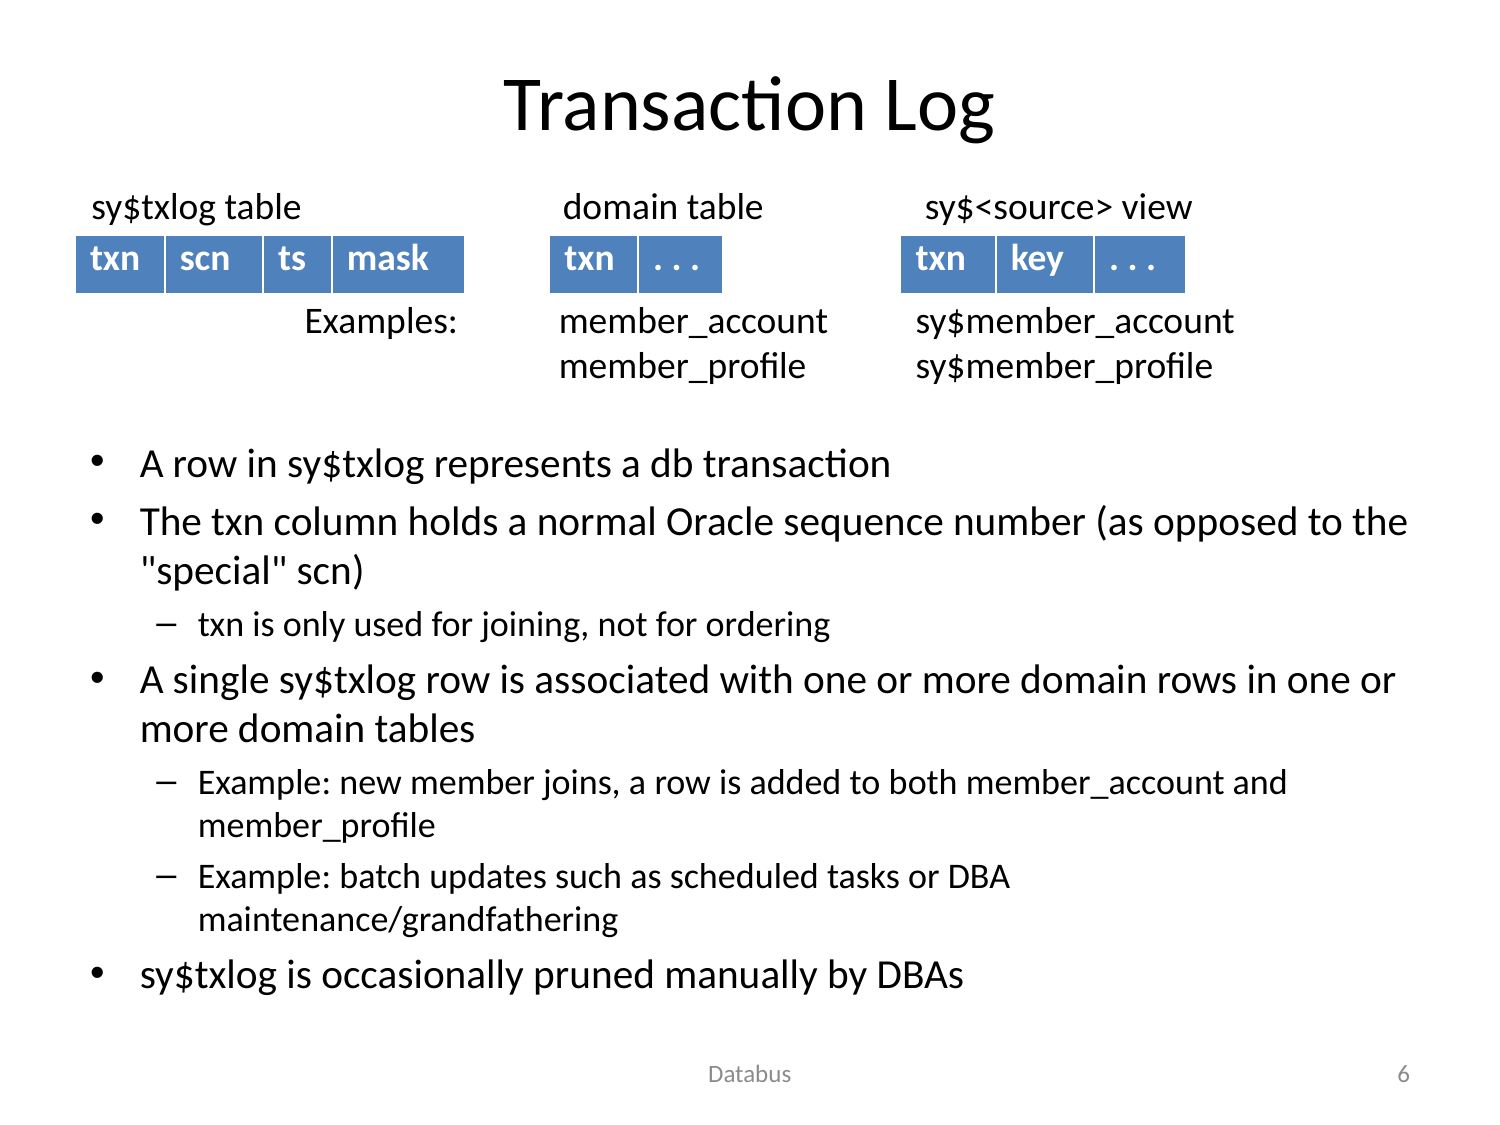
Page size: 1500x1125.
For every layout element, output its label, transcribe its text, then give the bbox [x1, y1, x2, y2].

table_header scn [166, 236, 262, 293]
title Transaction Log [75, 45, 1425, 155]
text_box sy$txlog table [76, 174, 317, 235]
text_box domain table [548, 174, 780, 235]
table_header ts [264, 236, 331, 293]
table_header txn [76, 236, 164, 293]
text_box Examples: [289, 289, 473, 349]
footer Databus [512, 1042, 988, 1103]
table_header key [997, 236, 1093, 289]
text_box sy$<source> view [910, 174, 1208, 235]
table_header txn [550, 236, 637, 289]
table_header . . . [639, 236, 722, 289]
list A row in sy$txlog represents a db transaction The txn column holds a normal Oracle sequence number (as opposed to the "special" scn) txn is only used for joining, not for ordering A single sy$txlog row is associated with one or more domain rows in one or more domain tables Example: new member joins, a row is added to both member_account and member_profile Example: batch updates such as scheduled tasks or DBA maintenance/grandfathering sy$txlog is occasionally pruned manually by DBAs [75, 428, 1425, 1005]
table_header mask [333, 236, 464, 289]
text_box sy$member_account sy$member_profile [900, 289, 1251, 394]
table_header . . . [1095, 236, 1185, 289]
text_box member_account member_profile [544, 289, 844, 394]
table_header txn [901, 236, 995, 289]
slide_number 6 [1074, 1042, 1425, 1103]
